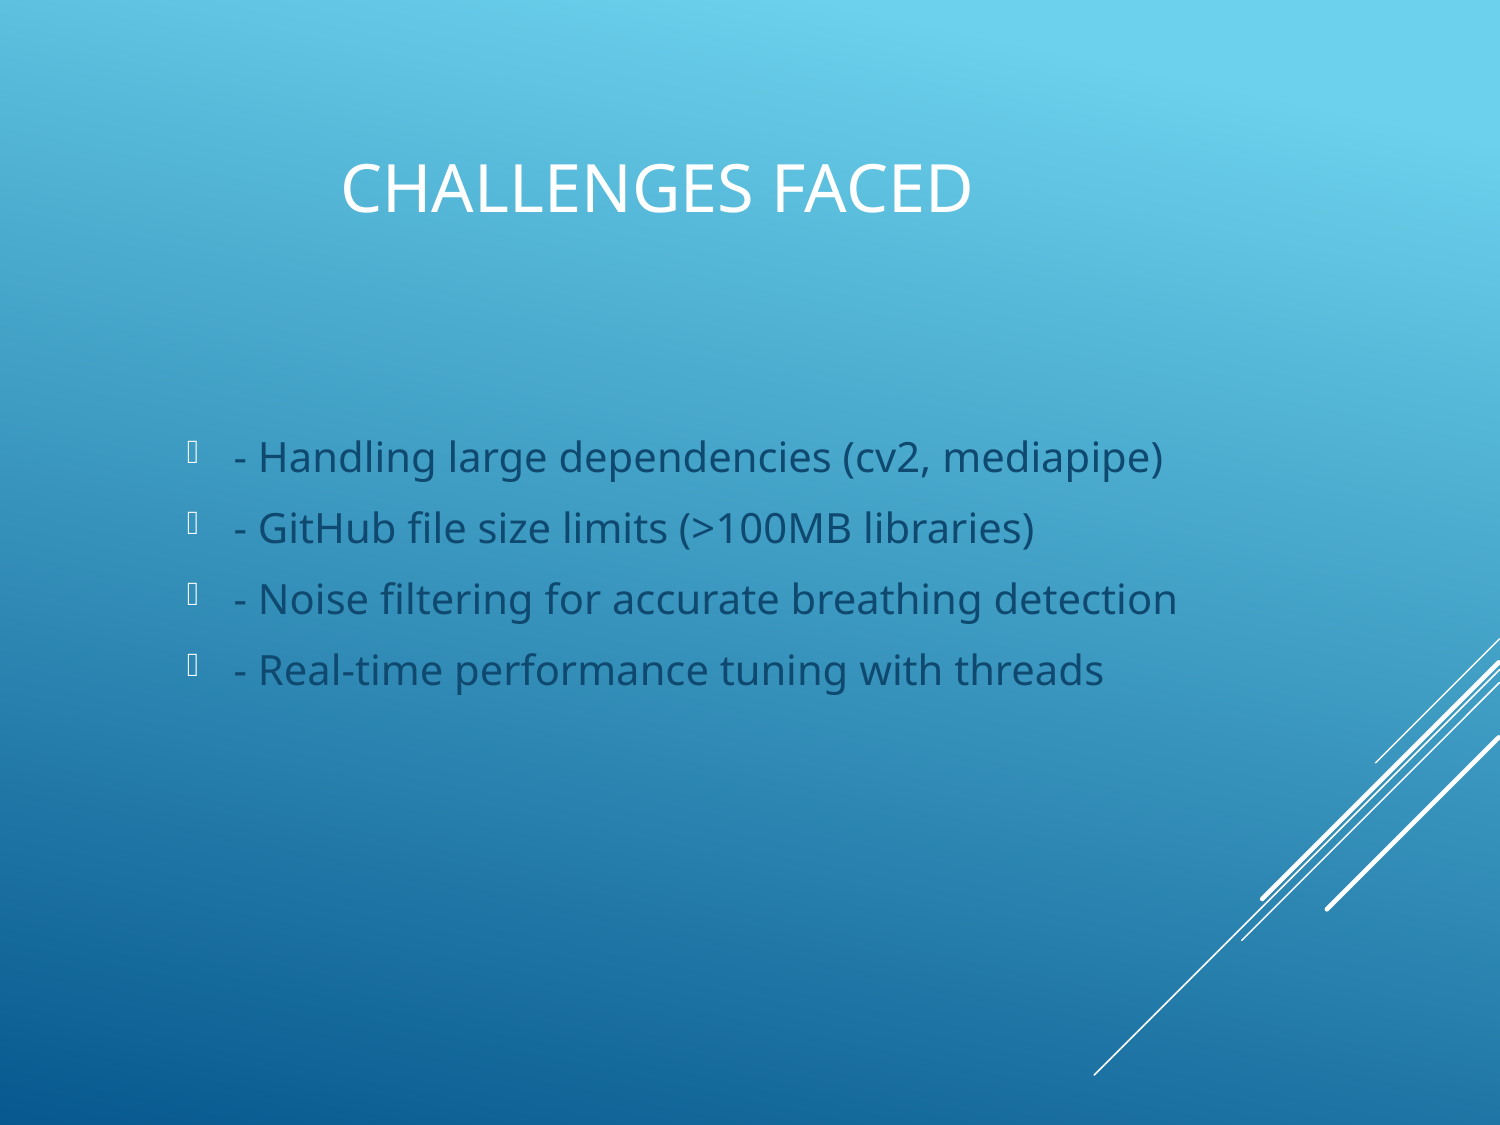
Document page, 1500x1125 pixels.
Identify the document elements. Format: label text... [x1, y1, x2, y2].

title Challenges Faced [325, 60, 1401, 311]
list - Handling large dependencies (cv2, mediapipe) - GitHub file size limits (>100MB libraries) - Noise filtering for accurate breathing detection - Real-time performance tuning with threads [171, 253, 1248, 872]
